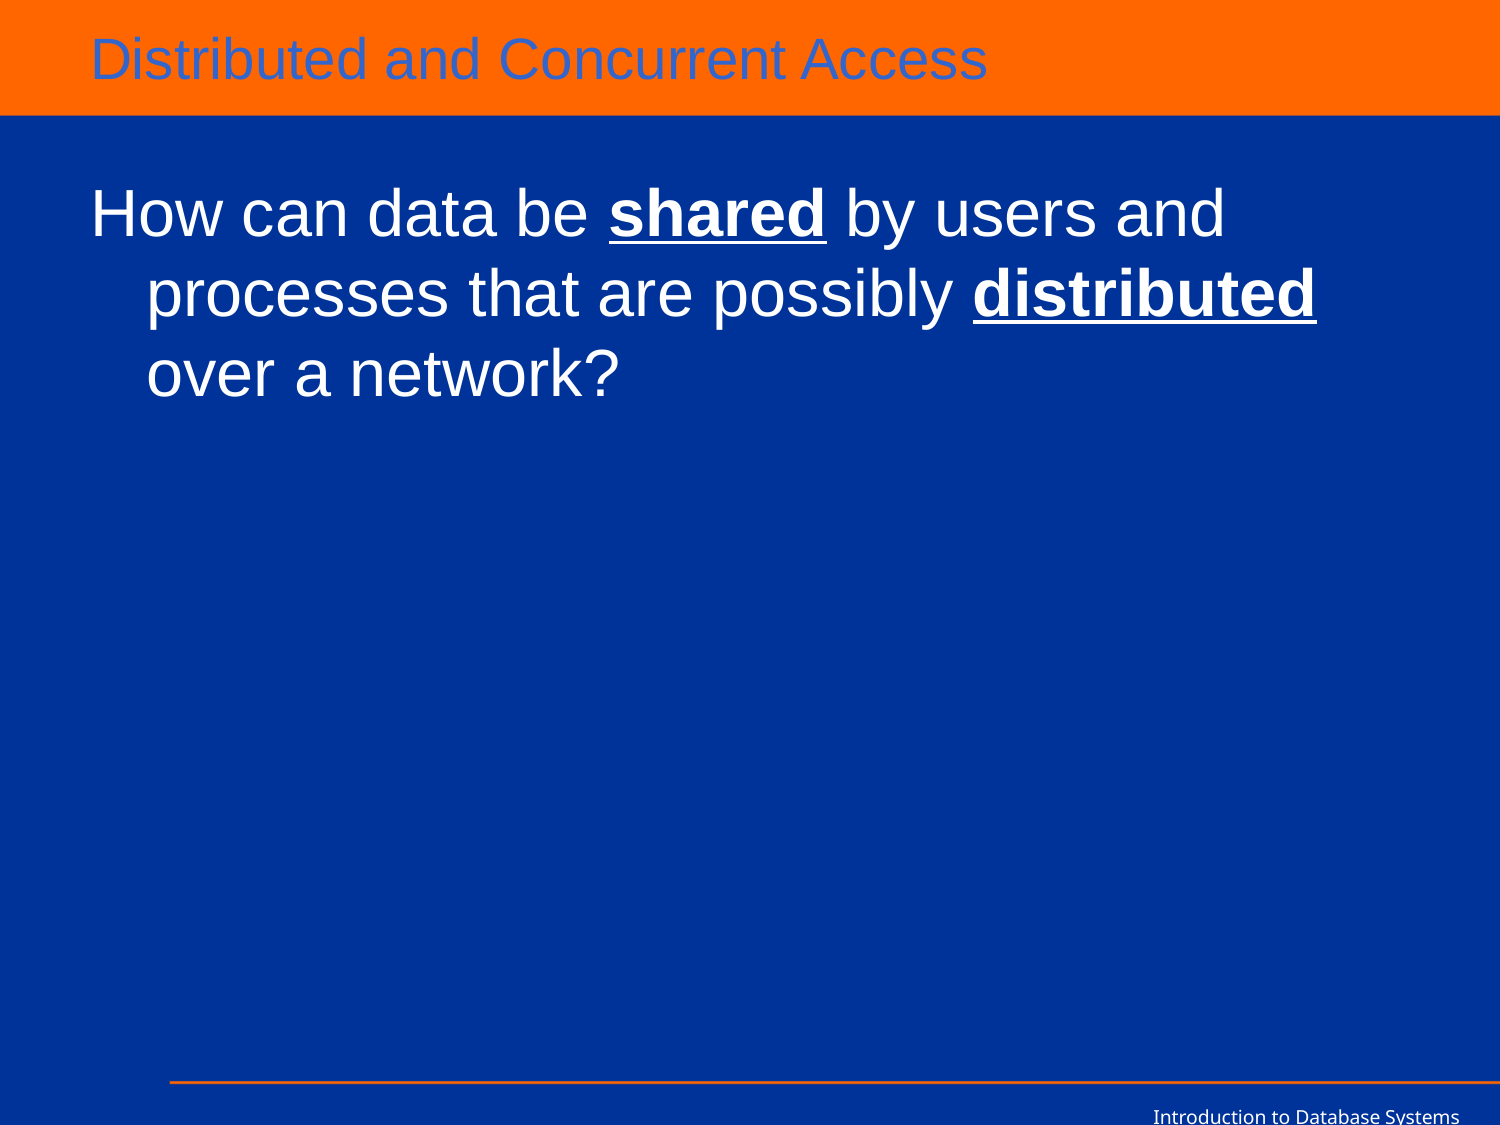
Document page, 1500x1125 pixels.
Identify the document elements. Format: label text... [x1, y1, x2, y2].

list How can data be shared by users and processes that are possibly distributed over a network? [74, 162, 1426, 1063]
picture [0, 0, 1500, 1125]
title Distributed and Concurrent Access [74, 0, 1426, 151]
footer Introduction to Database Systems [799, 1074, 1476, 1125]
